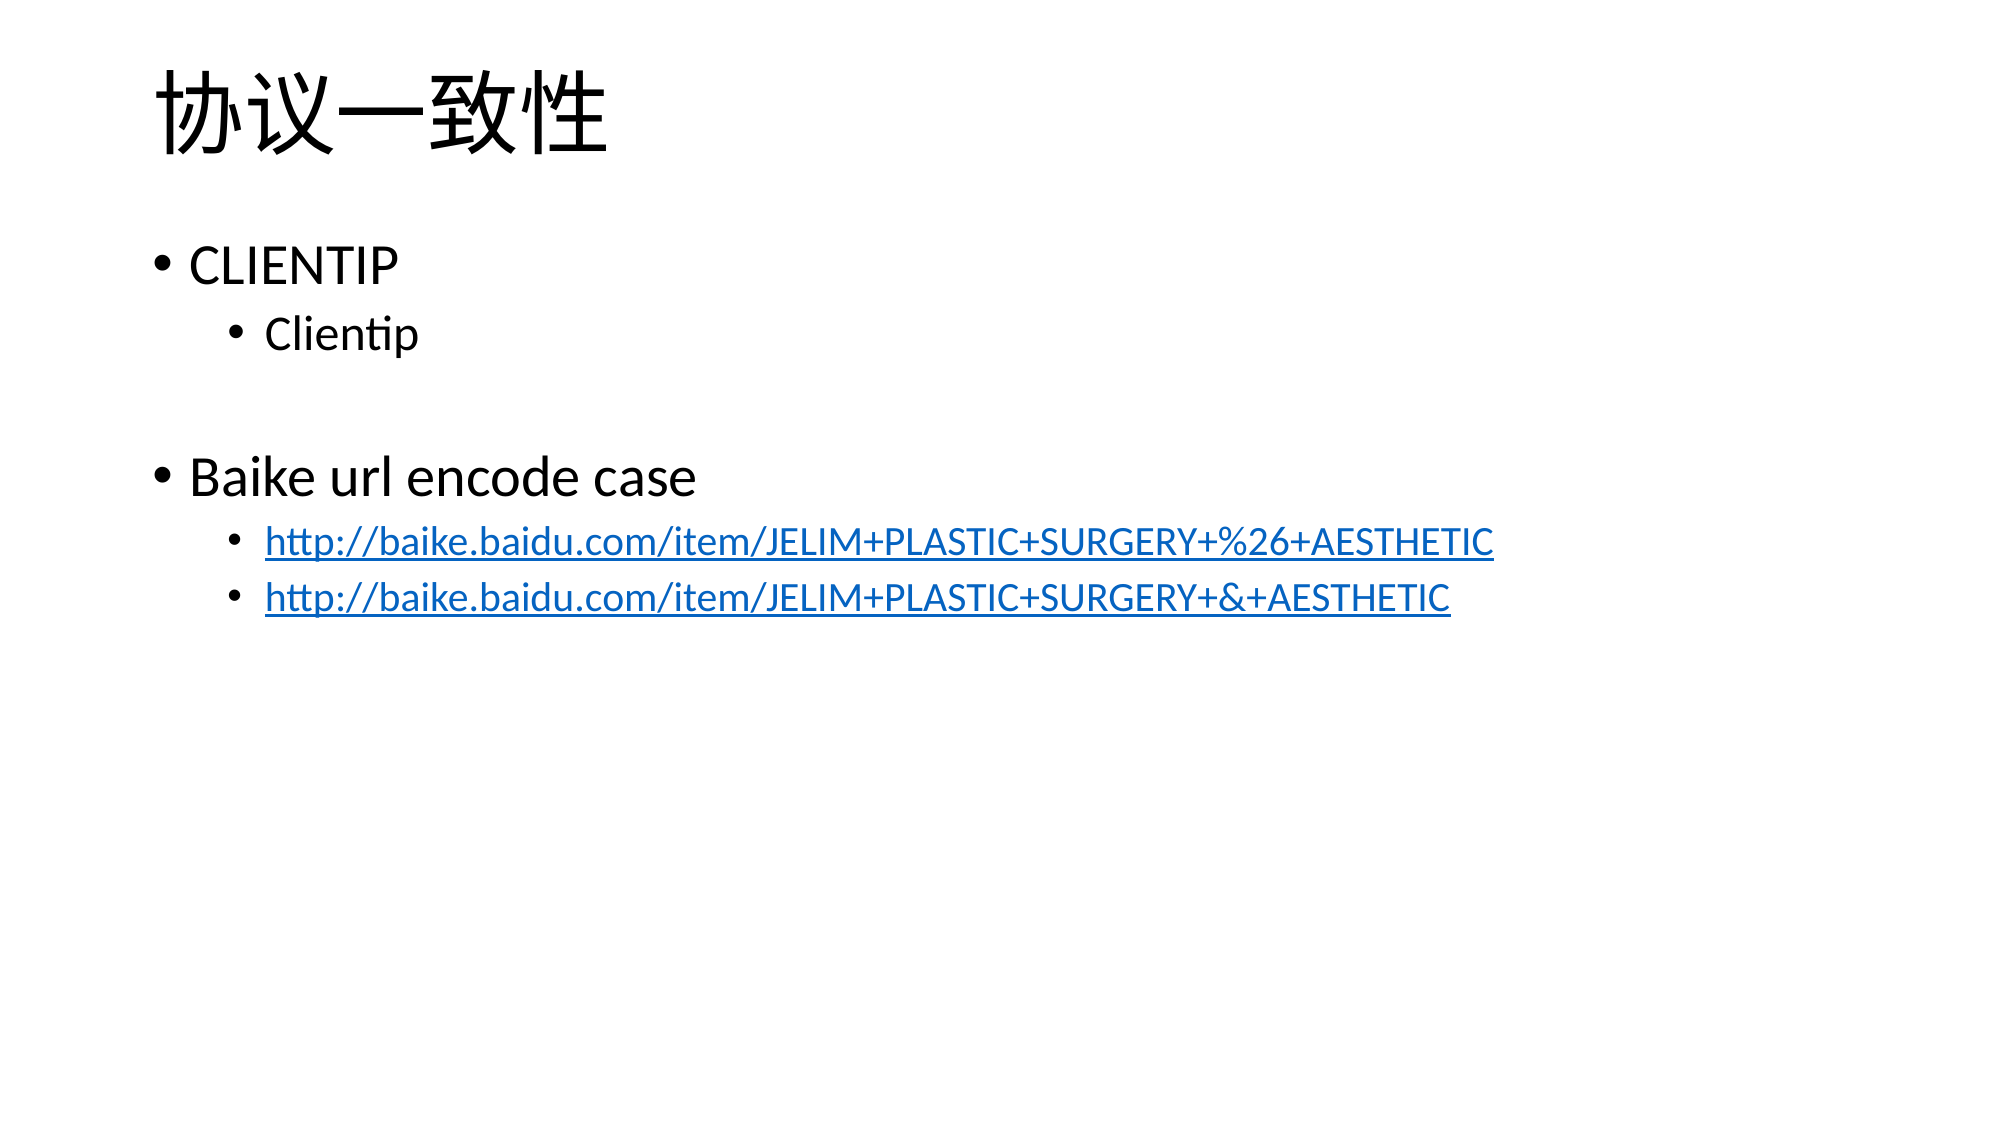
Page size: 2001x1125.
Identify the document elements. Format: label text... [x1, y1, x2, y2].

title 协议一致性 [137, 34, 1863, 202]
list CLIENTIP Clientip Baike url encode case http://baike.baidu.com/item/JELIM+PLASTIC+SURGERY+%26+AESTHETIC http://baike.baidu.com/item/JELIM+PLASTIC+SURGERY+&+AESTHETIC [137, 226, 1739, 1014]
